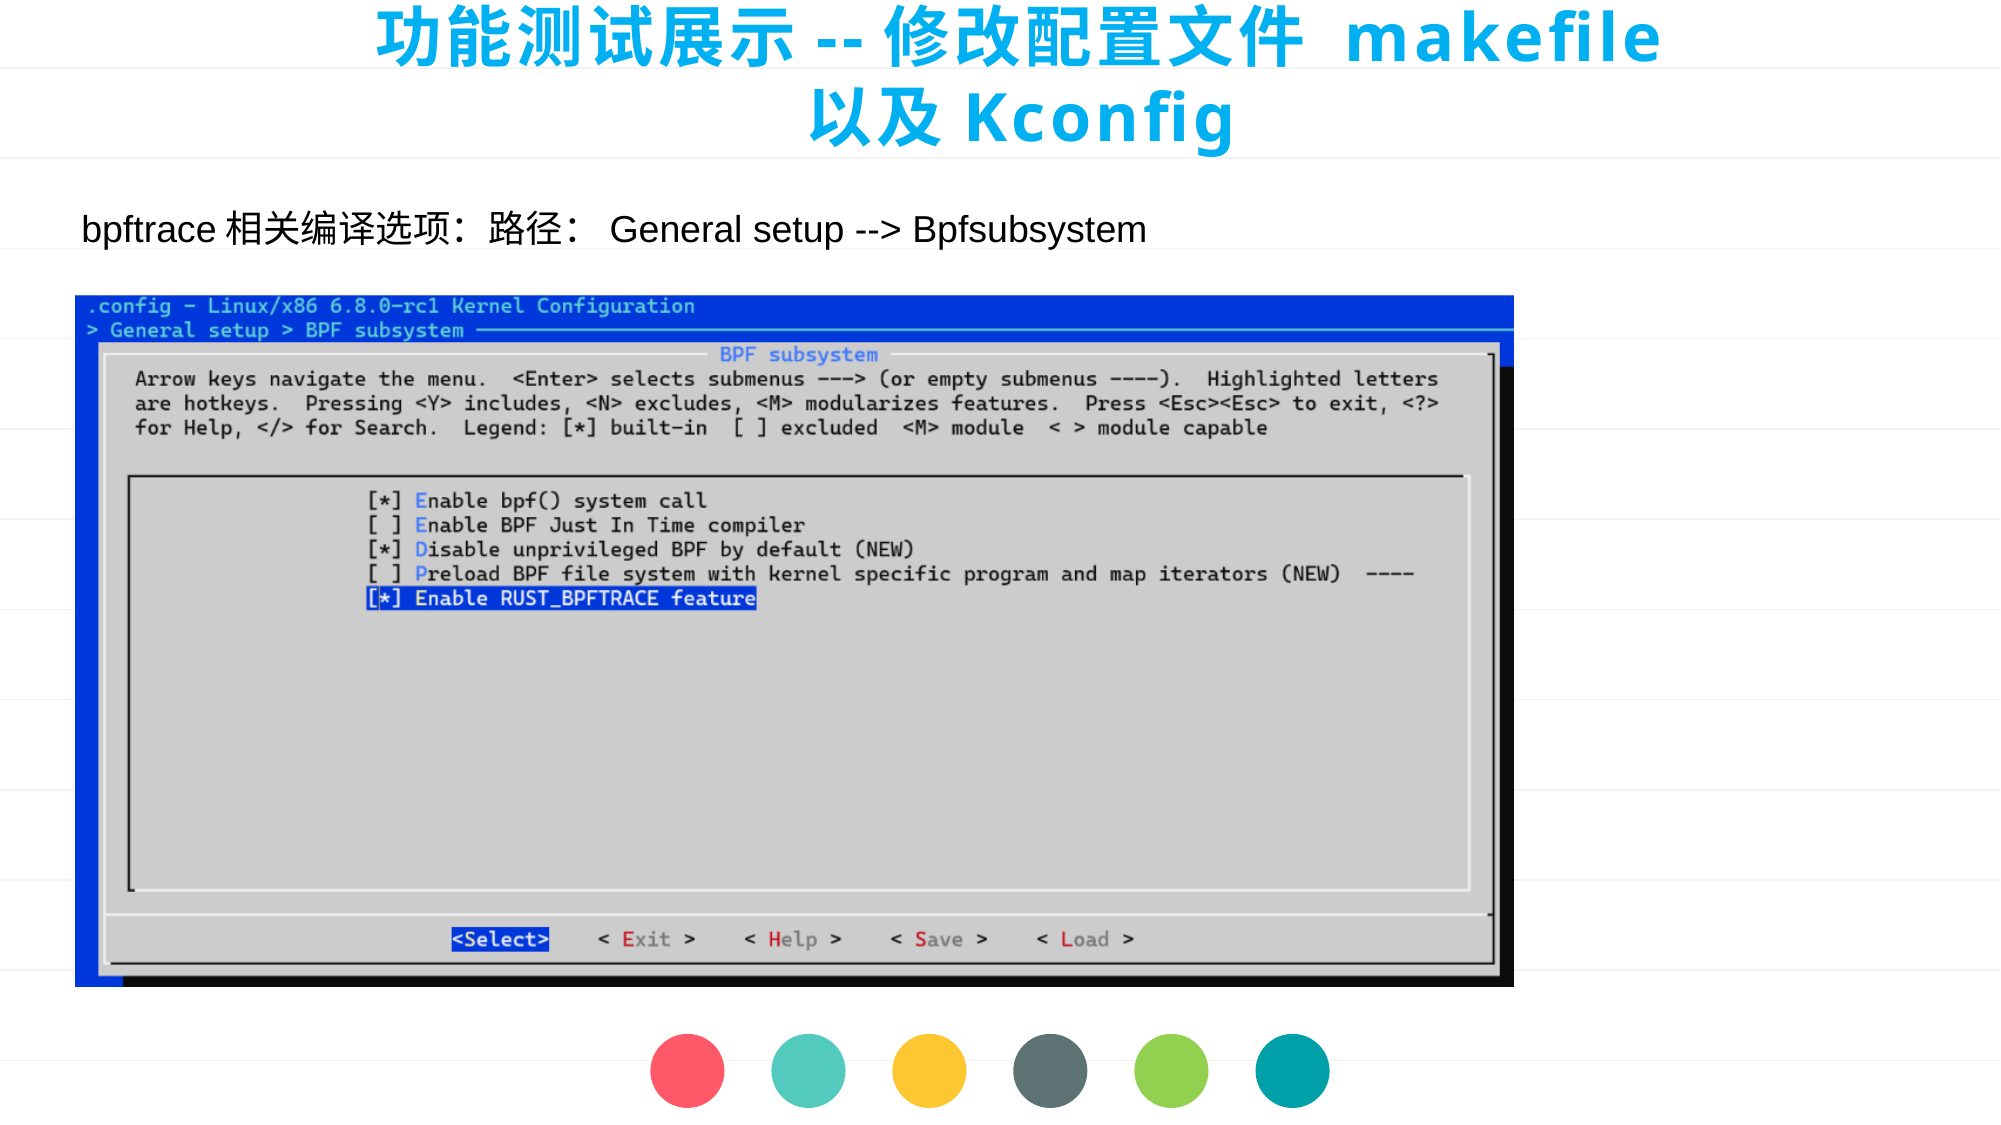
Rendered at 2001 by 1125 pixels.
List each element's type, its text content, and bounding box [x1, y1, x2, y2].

text_box bpftrace相关编译选项：路径：General setup --> Bpfsubsystem [66, 197, 1279, 257]
title 功能测试展示--修改配置文件 makefile 以及Kconfig [301, 14, 1742, 175]
picture [75, 293, 1514, 987]
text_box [650, 1033, 1330, 1108]
